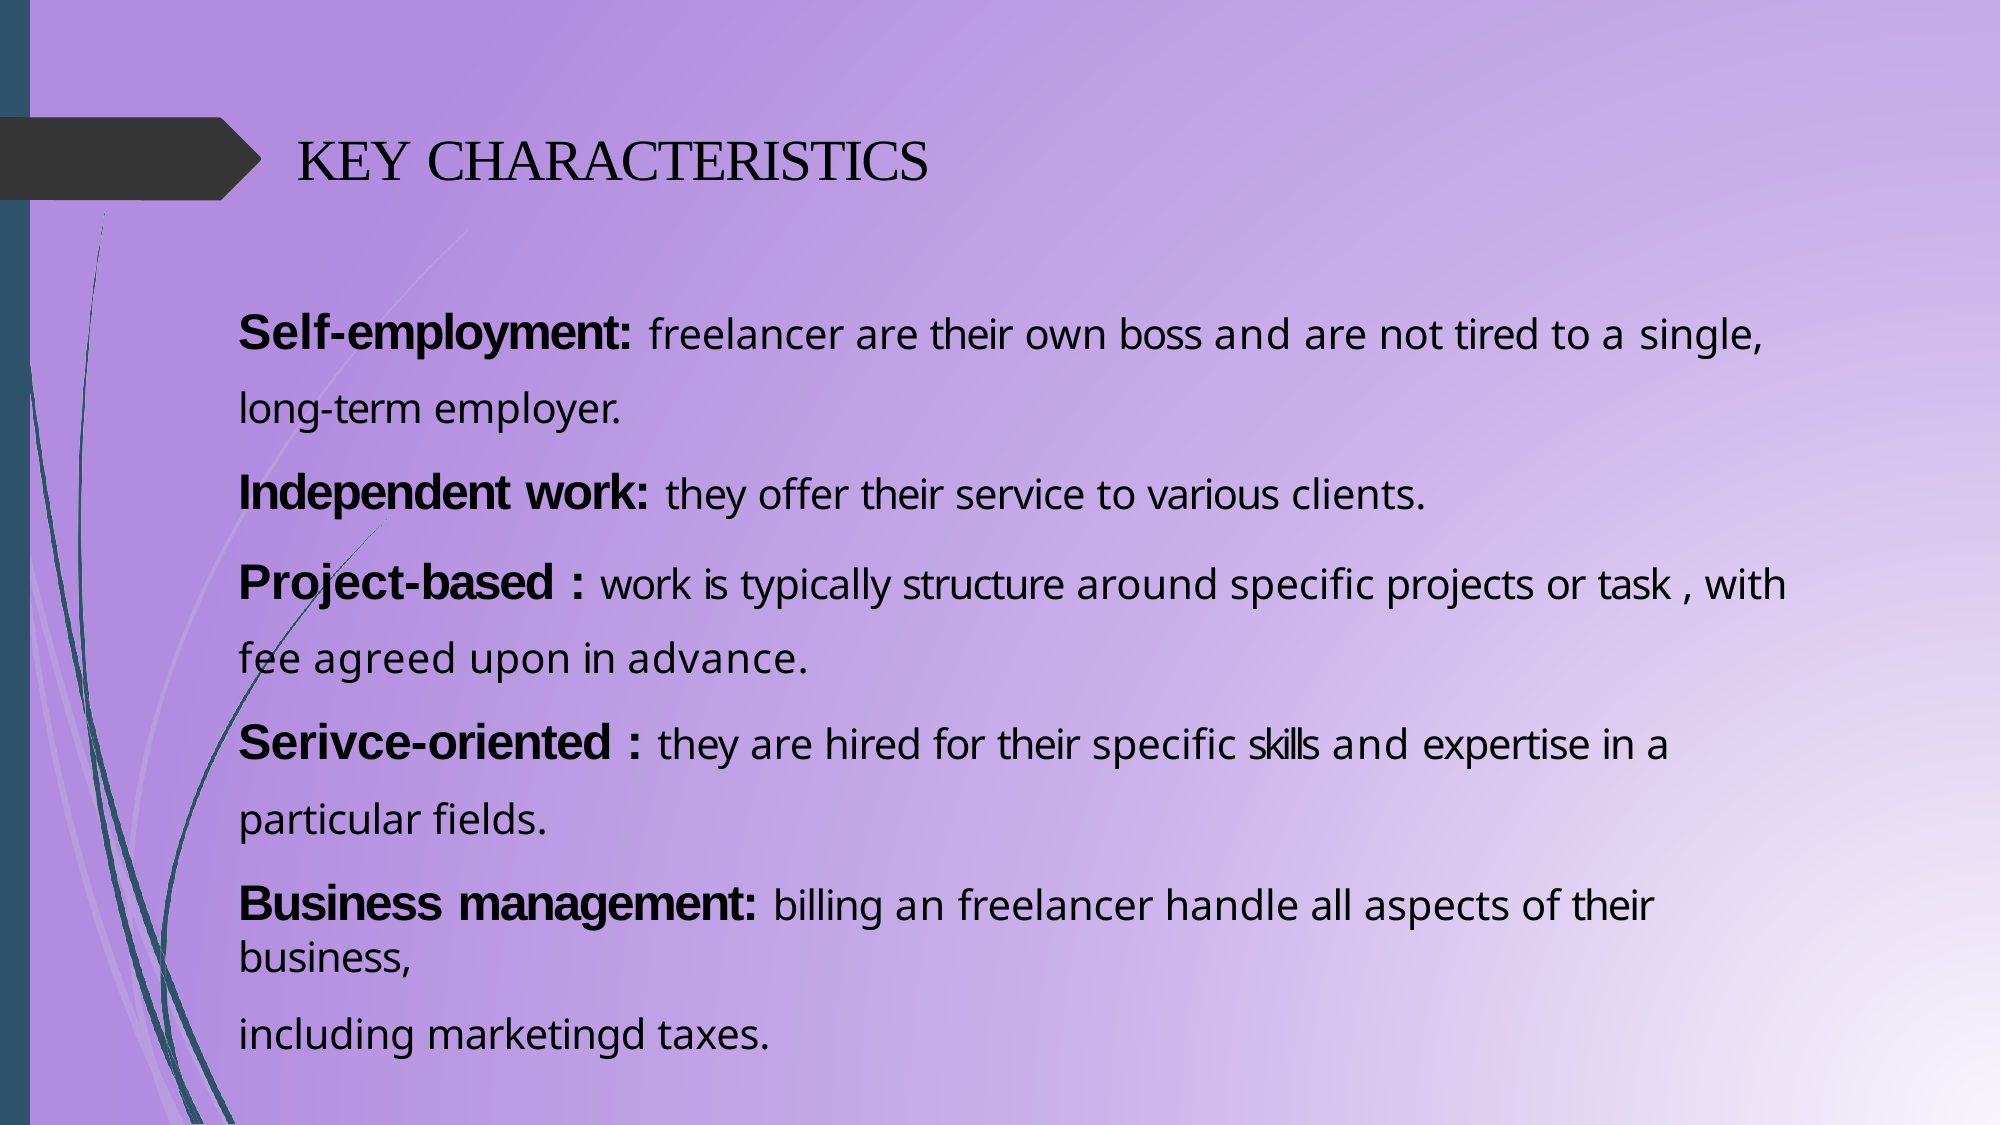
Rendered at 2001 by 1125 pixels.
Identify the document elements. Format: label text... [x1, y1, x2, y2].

picture [30, 0, 2000, 1125]
title KEY CHARACTERISTICS [261, 88, 1136, 264]
list Self-employment: freelancer are their own boss and are not tired to a single, long-term employer. Independent work: they offer their service to various clients. Project-based : work is typically structure around specific projects or task , with fee agreed upon in advance. Serivce-oriented : they are hired for their specific skills and expertise in a particular fields. Business management: billing an freelancer handle all aspects of their business, including marketingd taxes. [236, 264, 1885, 1058]
